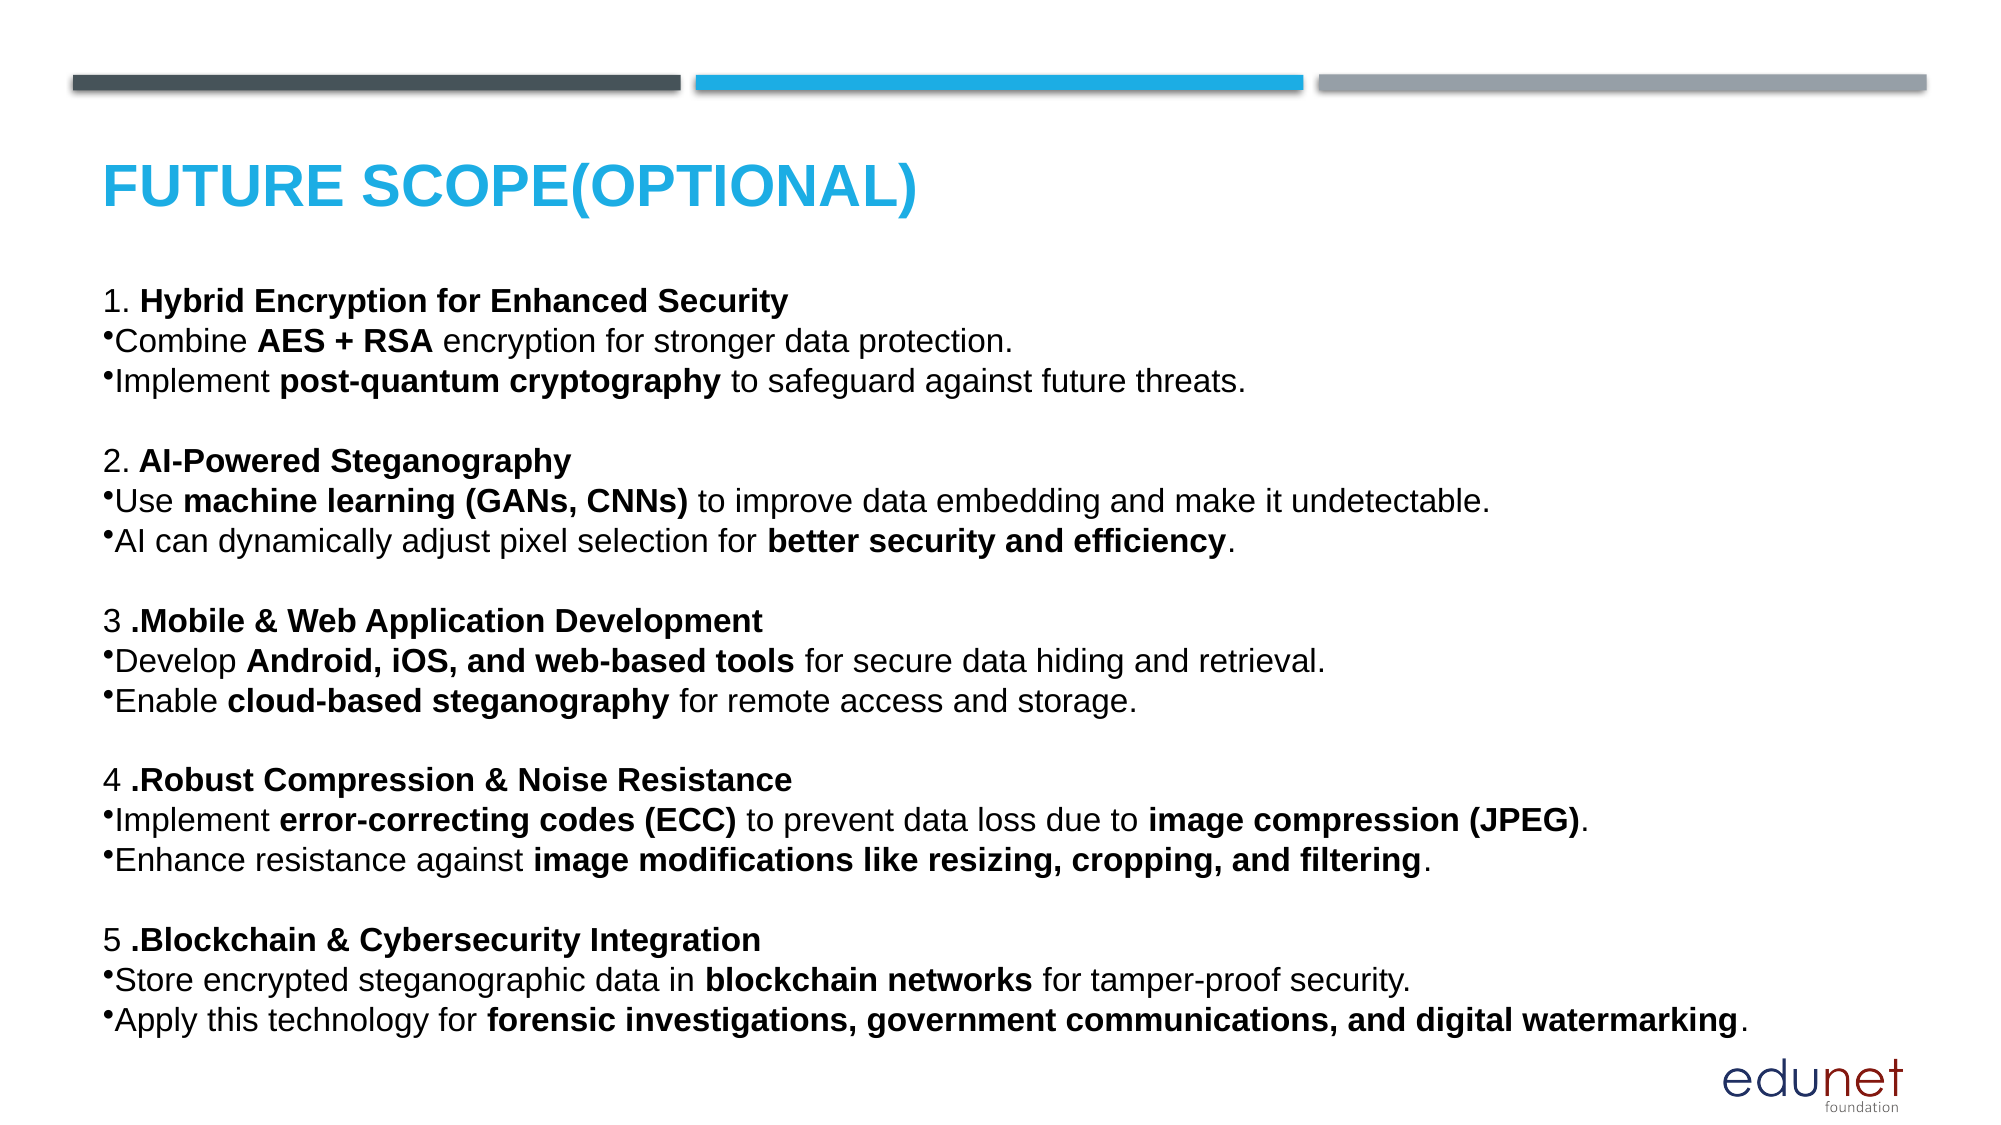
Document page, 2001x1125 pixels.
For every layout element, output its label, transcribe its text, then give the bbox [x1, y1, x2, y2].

picture [1719, 1056, 1905, 1116]
text_box Future scope(optional) [87, 138, 1898, 226]
list 1. Hybrid Encryption for Enhanced Security Combine AES + RSA encryption for stronger data protection. Implement post-quantum cryptography to safeguard against future threats. 2. AI-Powered Steganography Use machine learning (GANs, CNNs) to improve data embedding and make it undetectable. AI can dynamically adjust pixel selection for better security and efficiency. 3 .Mobile & Web Application Development Develop Android, iOS, and web-based tools for secure data hiding and retrieval. Enable cloud-based steganography for remote access and storage. 4 .Robust Compression & Noise Resistance Implement error-correcting codes (ECC) to prevent data loss due to image compression (JPEG). Enhance resistance against image modifications like resizing, cropping, and filtering. 5 .Blockchain & Cybersecurity Integration Store encrypted steganographic data in blockchain networks for tamper-proof security. Apply this technology for forensic investigations, government communications, and digital watermarking. [87, 272, 1797, 1046]
